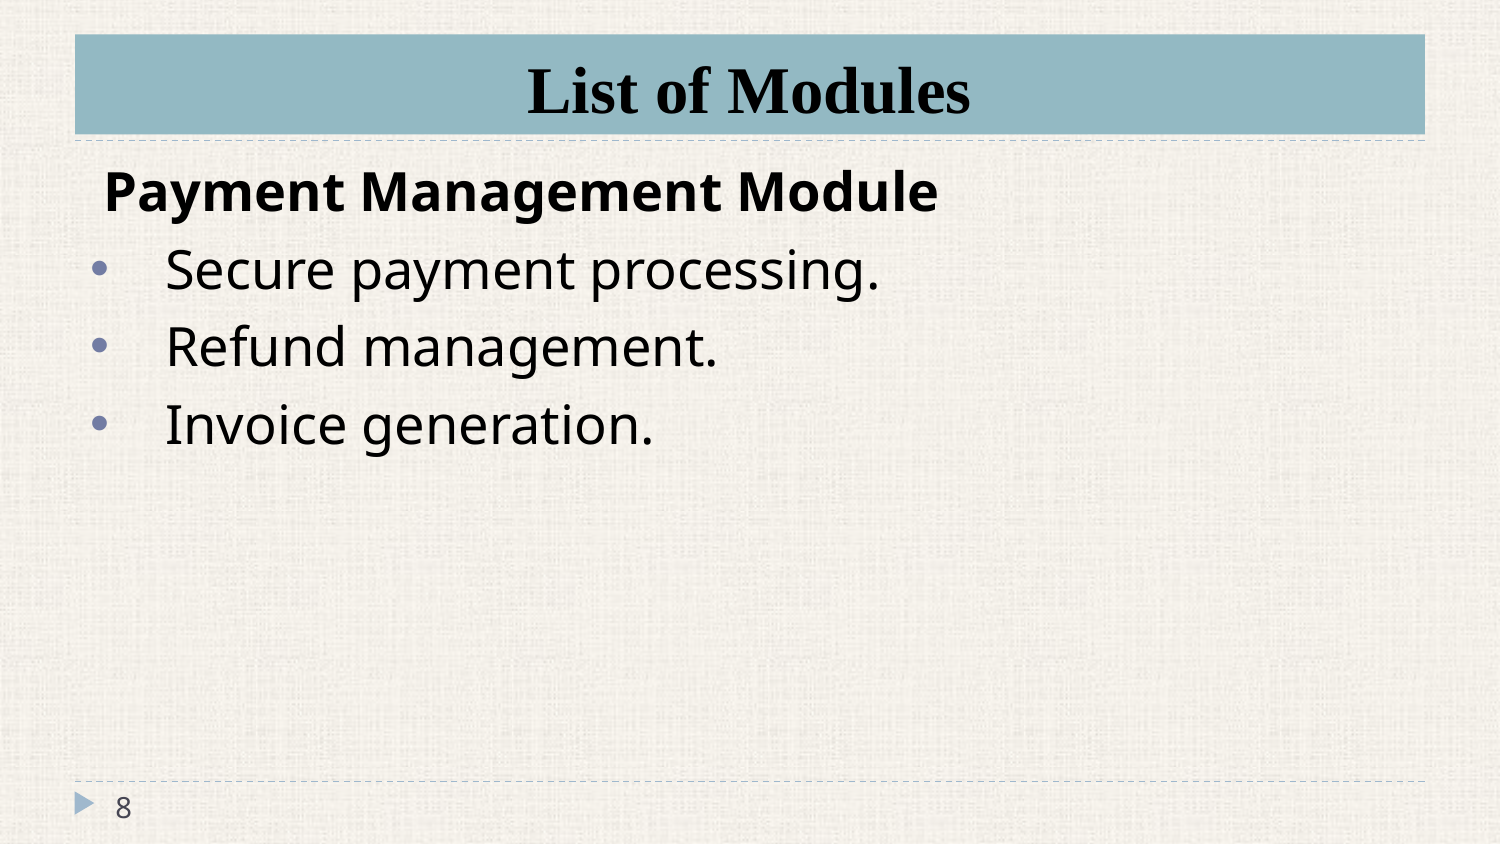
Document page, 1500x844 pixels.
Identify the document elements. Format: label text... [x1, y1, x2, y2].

list Payment Management Module Secure payment processing. Refund management. Invoice generation. [75, 150, 1425, 758]
slide_number 8 [100, 782, 426, 827]
title List of Modules [75, 34, 1425, 135]
